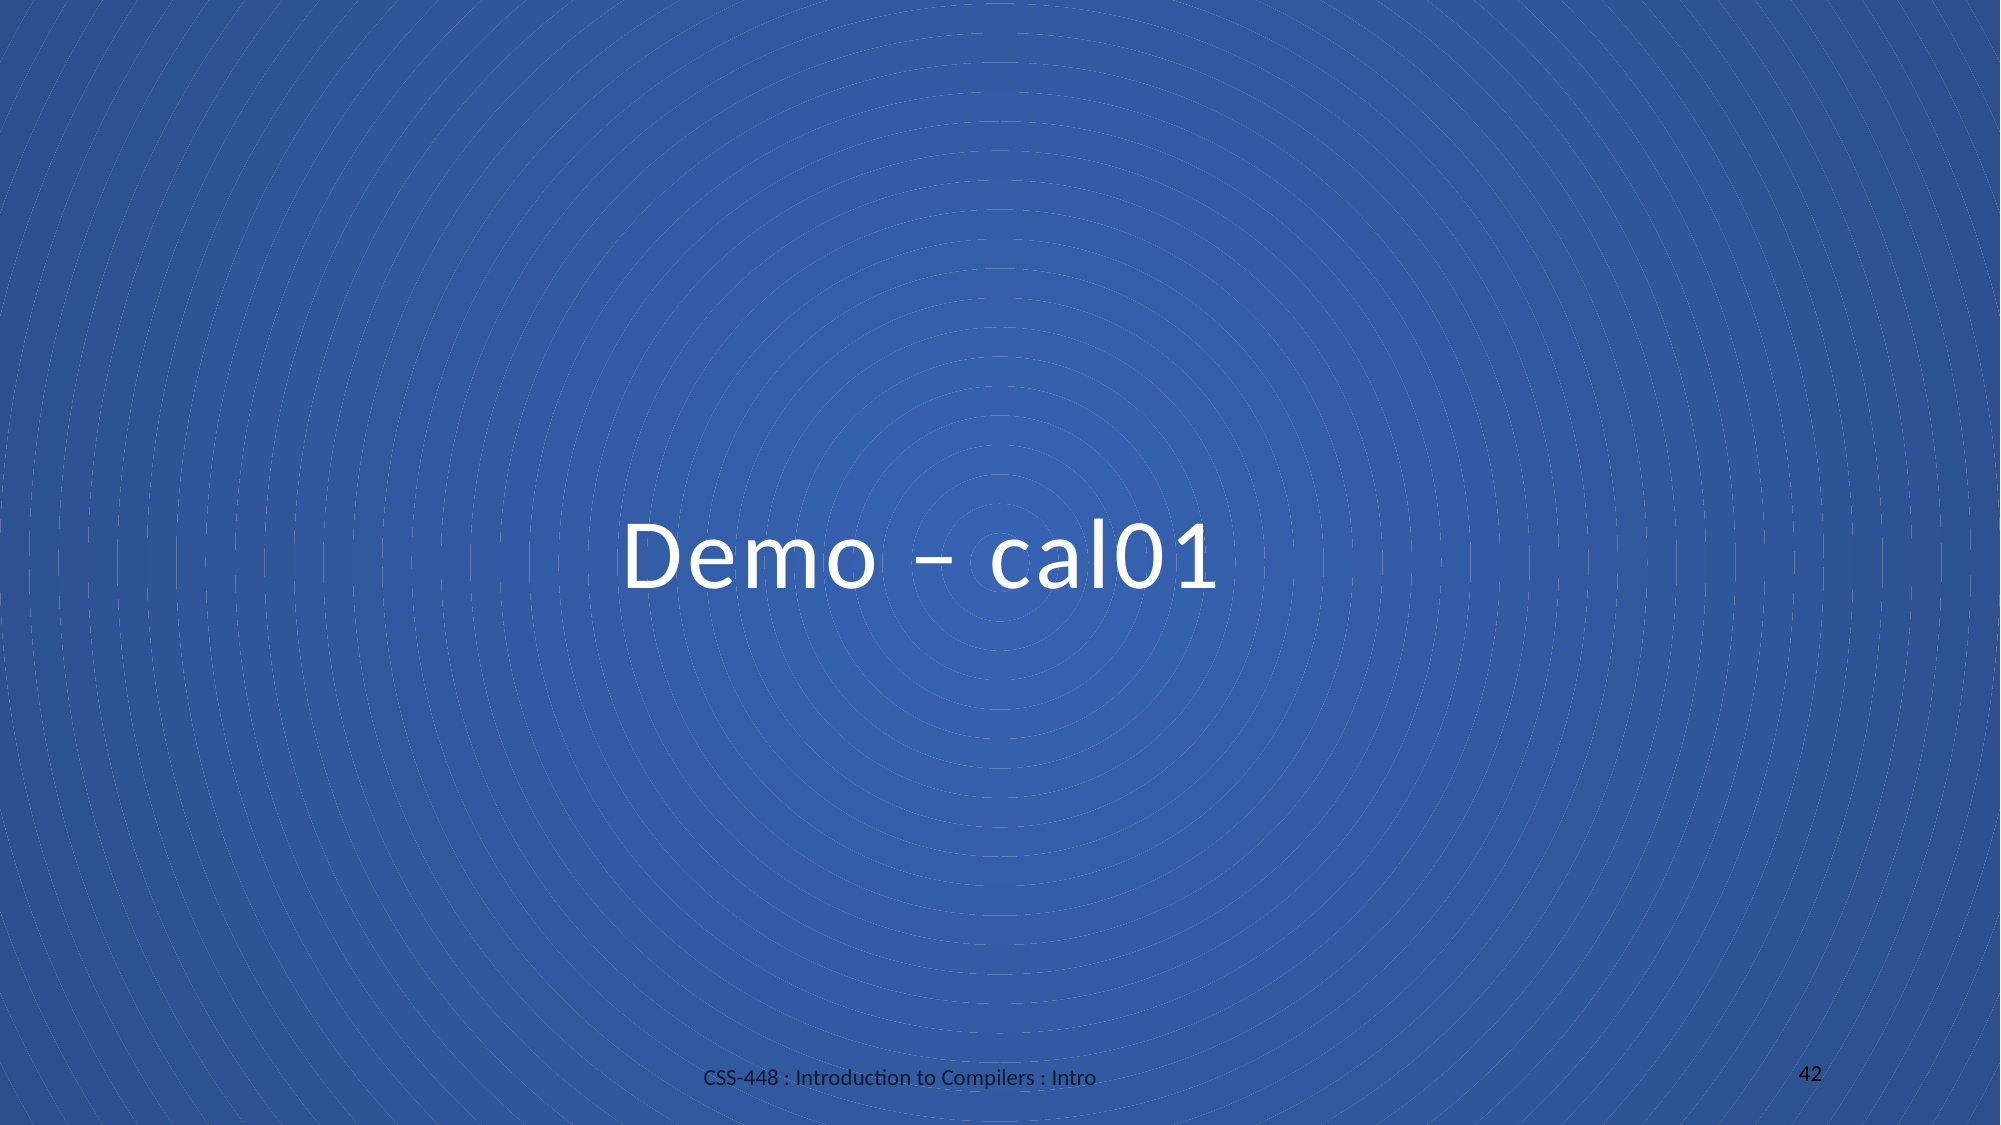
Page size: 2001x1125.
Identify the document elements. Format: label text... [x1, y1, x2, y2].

footer CSS-448 : Introduction to Compilers : Intro [688, 1050, 1312, 1103]
title Demo – cal01 [599, 489, 1496, 622]
slide_number 42 [1764, 1042, 1897, 1103]
